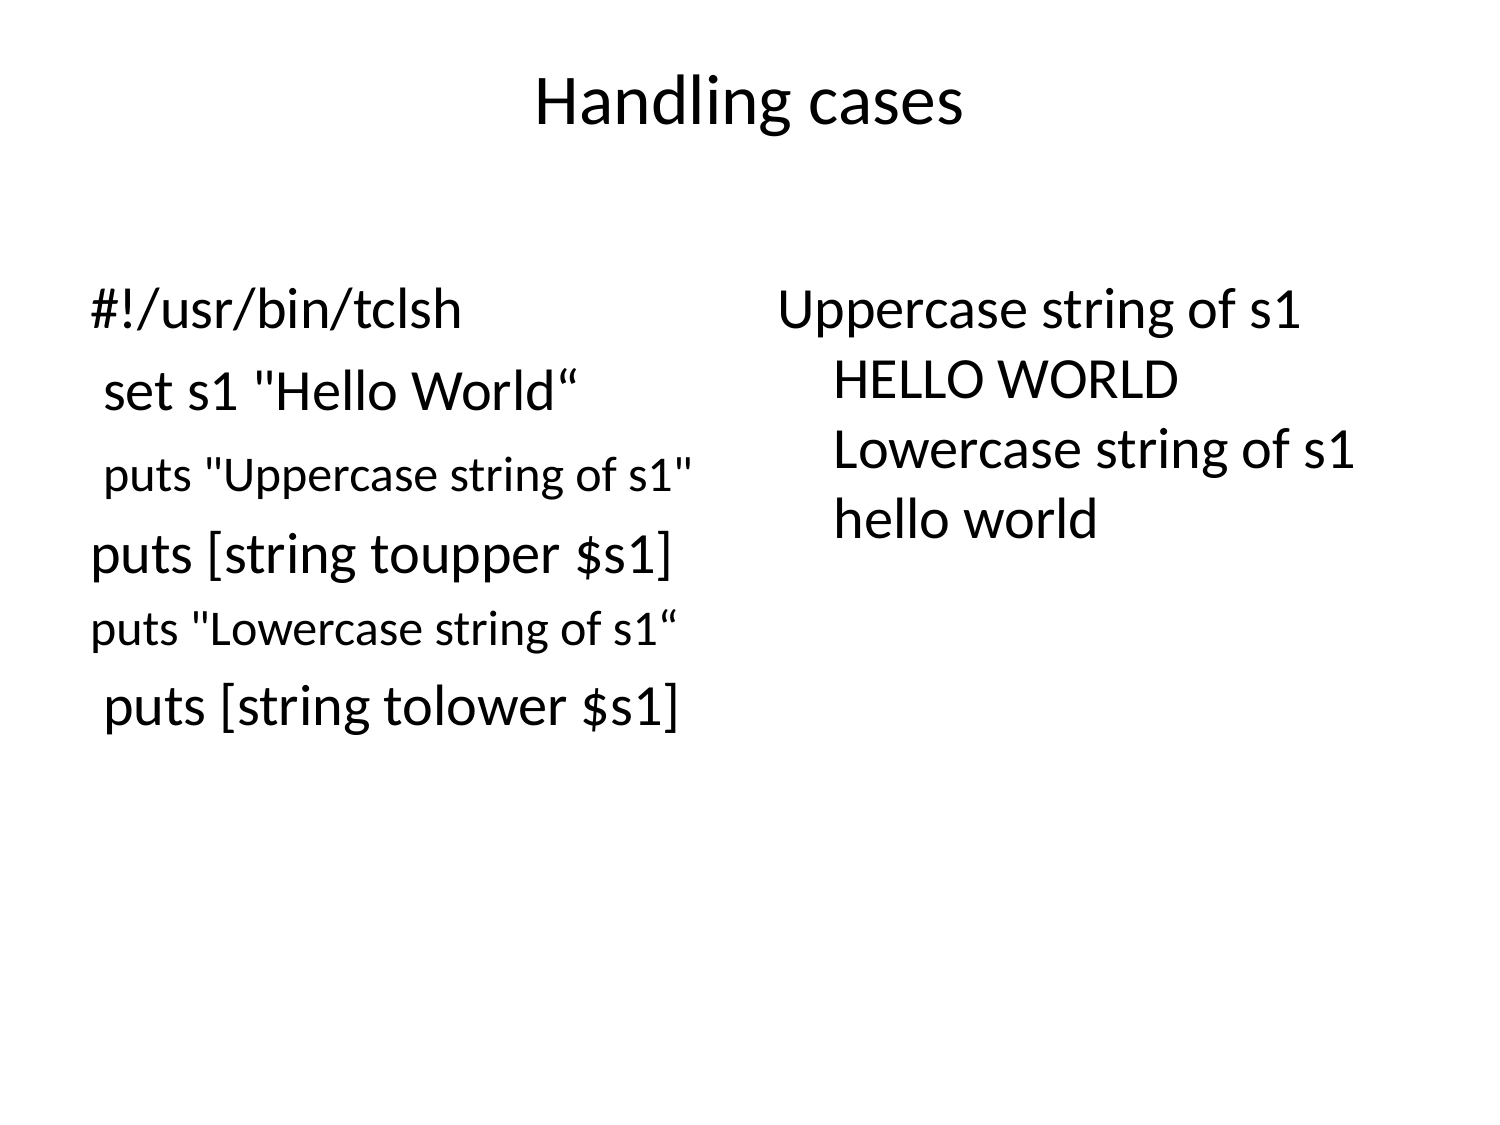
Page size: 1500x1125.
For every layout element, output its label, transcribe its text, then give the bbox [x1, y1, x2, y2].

list #!/usr/bin/tclsh set s1 "Hello World“ puts "Uppercase string of s1" puts [string toupper $s1] puts "Lowercase string of s1“ puts [string tolower $s1] [75, 262, 738, 1005]
list Uppercase string of s1 HELLO WORLD Lowercase string of s1 hello world [762, 262, 1425, 1005]
title Handling cases [75, 45, 1425, 233]
